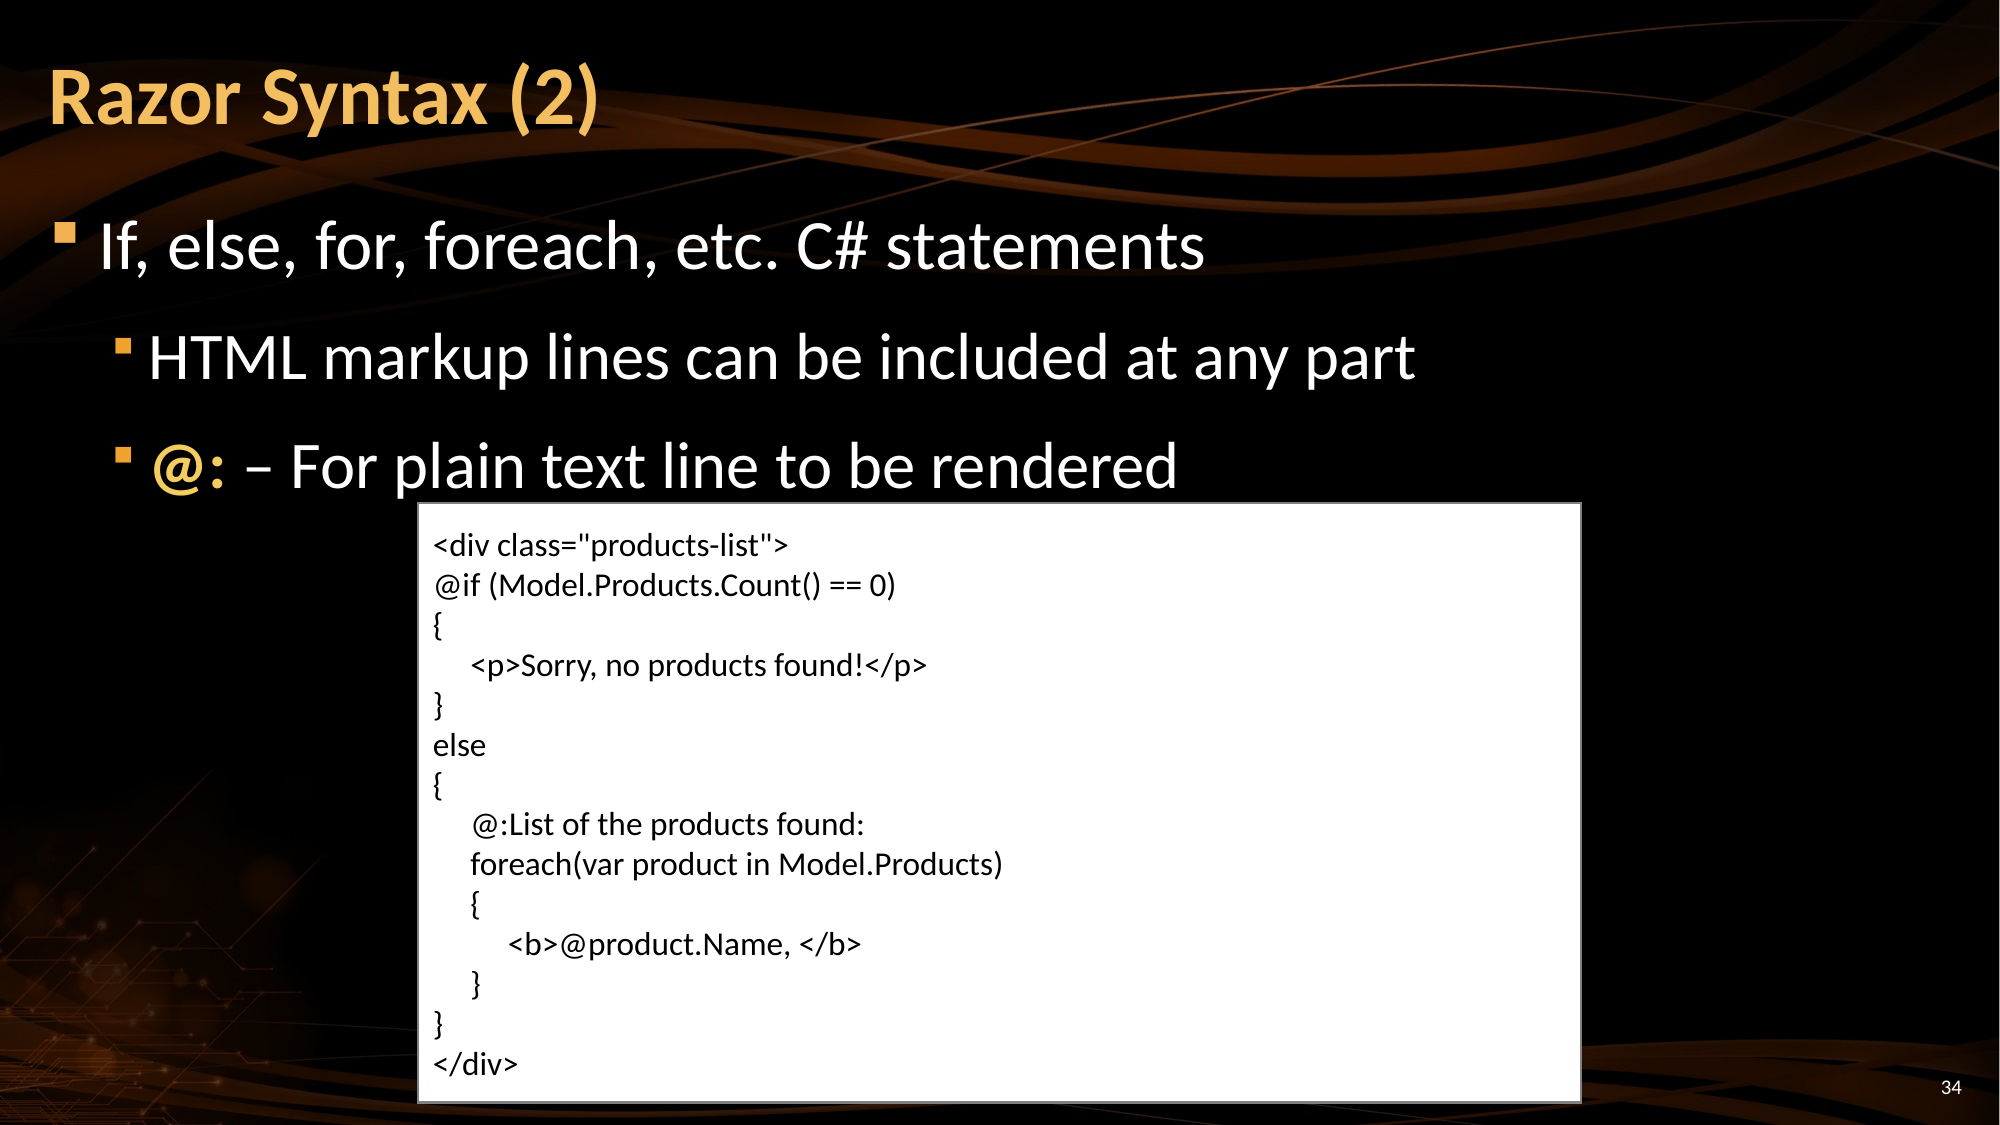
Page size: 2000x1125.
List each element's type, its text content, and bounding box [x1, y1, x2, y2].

picture [0, 0, 2000, 1125]
text_box <div class="products-list"> @if (Model.Products.Count() == 0) { <p>Sorry, no products found!</p> } else { @:List of the products found: foreach(var product in Model.Products) { <b>@product.Name, </b> } } </div> [417, 502, 1582, 1104]
list If, else, for, foreach, etc. C# statements HTML markup lines can be included at any part @: – For plain text line to be rendered [31, 188, 1968, 1103]
title Razor Syntax (2) [30, 6, 1602, 189]
